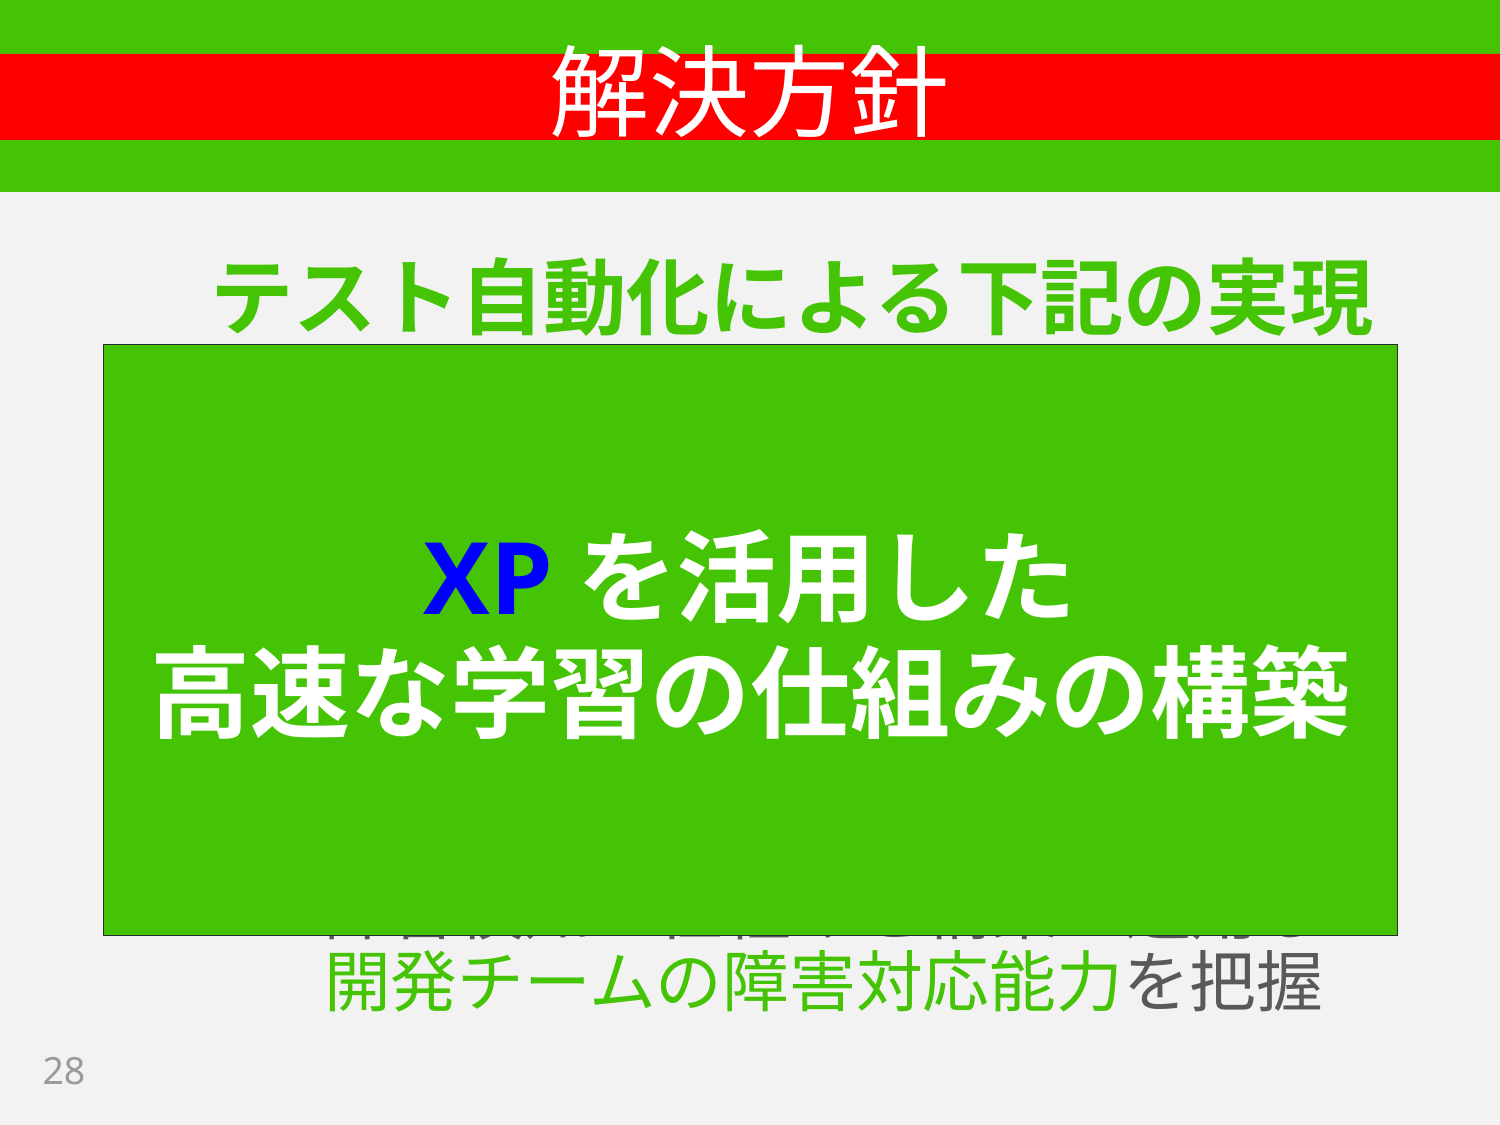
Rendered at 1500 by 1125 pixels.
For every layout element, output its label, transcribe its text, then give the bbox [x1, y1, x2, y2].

title 解決方針 [0, 53, 1500, 140]
list テスト自動化による下記の実現 プロダクトの仕様の把握 既存のテストスクリプトによる 開発チームの特性の把握 障害検知の仕組みを構築・運用し 開発チームの障害対応能力を把握 [103, 277, 1397, 344]
text_box XPを活用した 高速な学習の仕組みの構築 [103, 344, 1398, 936]
slide_number 28 [27, 1042, 146, 1102]
list テスト自動化による下記の実現 プロダクトの仕様の把握 既存のテストスクリプトによる 開発チームの特性の把握 障害検知の仕組みを構築・運用し 開発チームの障害対応能力を把握 [103, 936, 1397, 1000]
